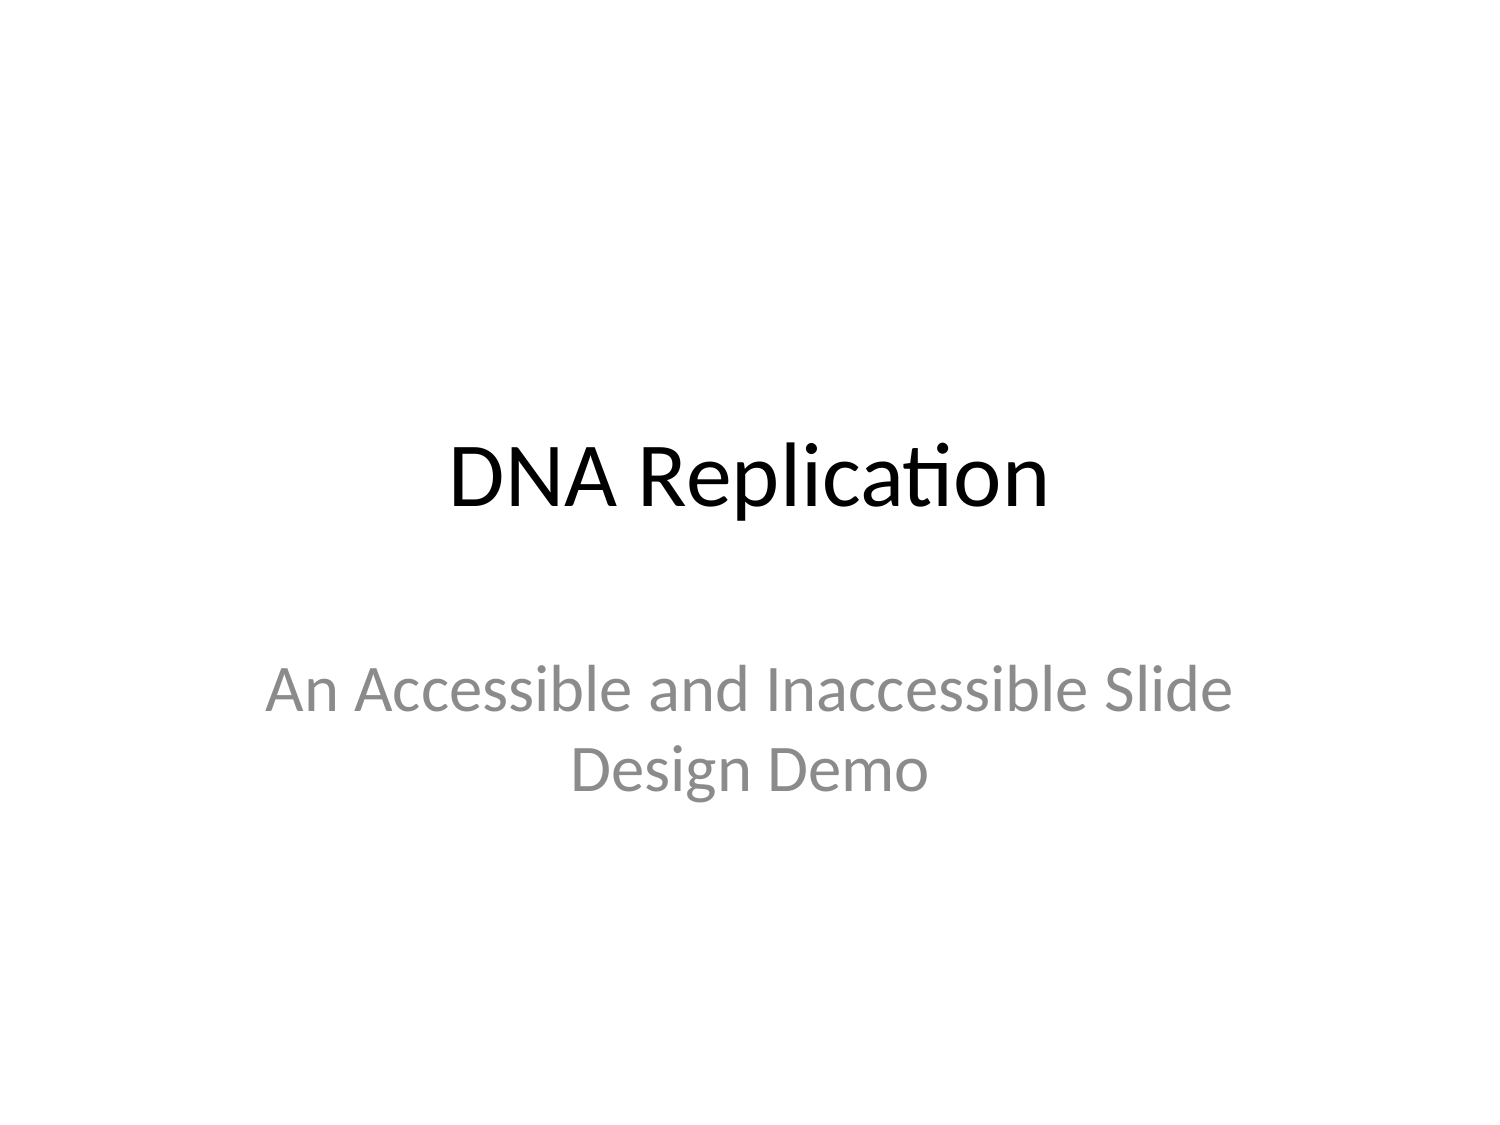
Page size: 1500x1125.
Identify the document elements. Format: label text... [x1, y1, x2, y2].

title DNA Replication [112, 349, 1388, 591]
subtitle An Accessible and Inaccessible Slide Design Demo [225, 637, 1275, 925]
